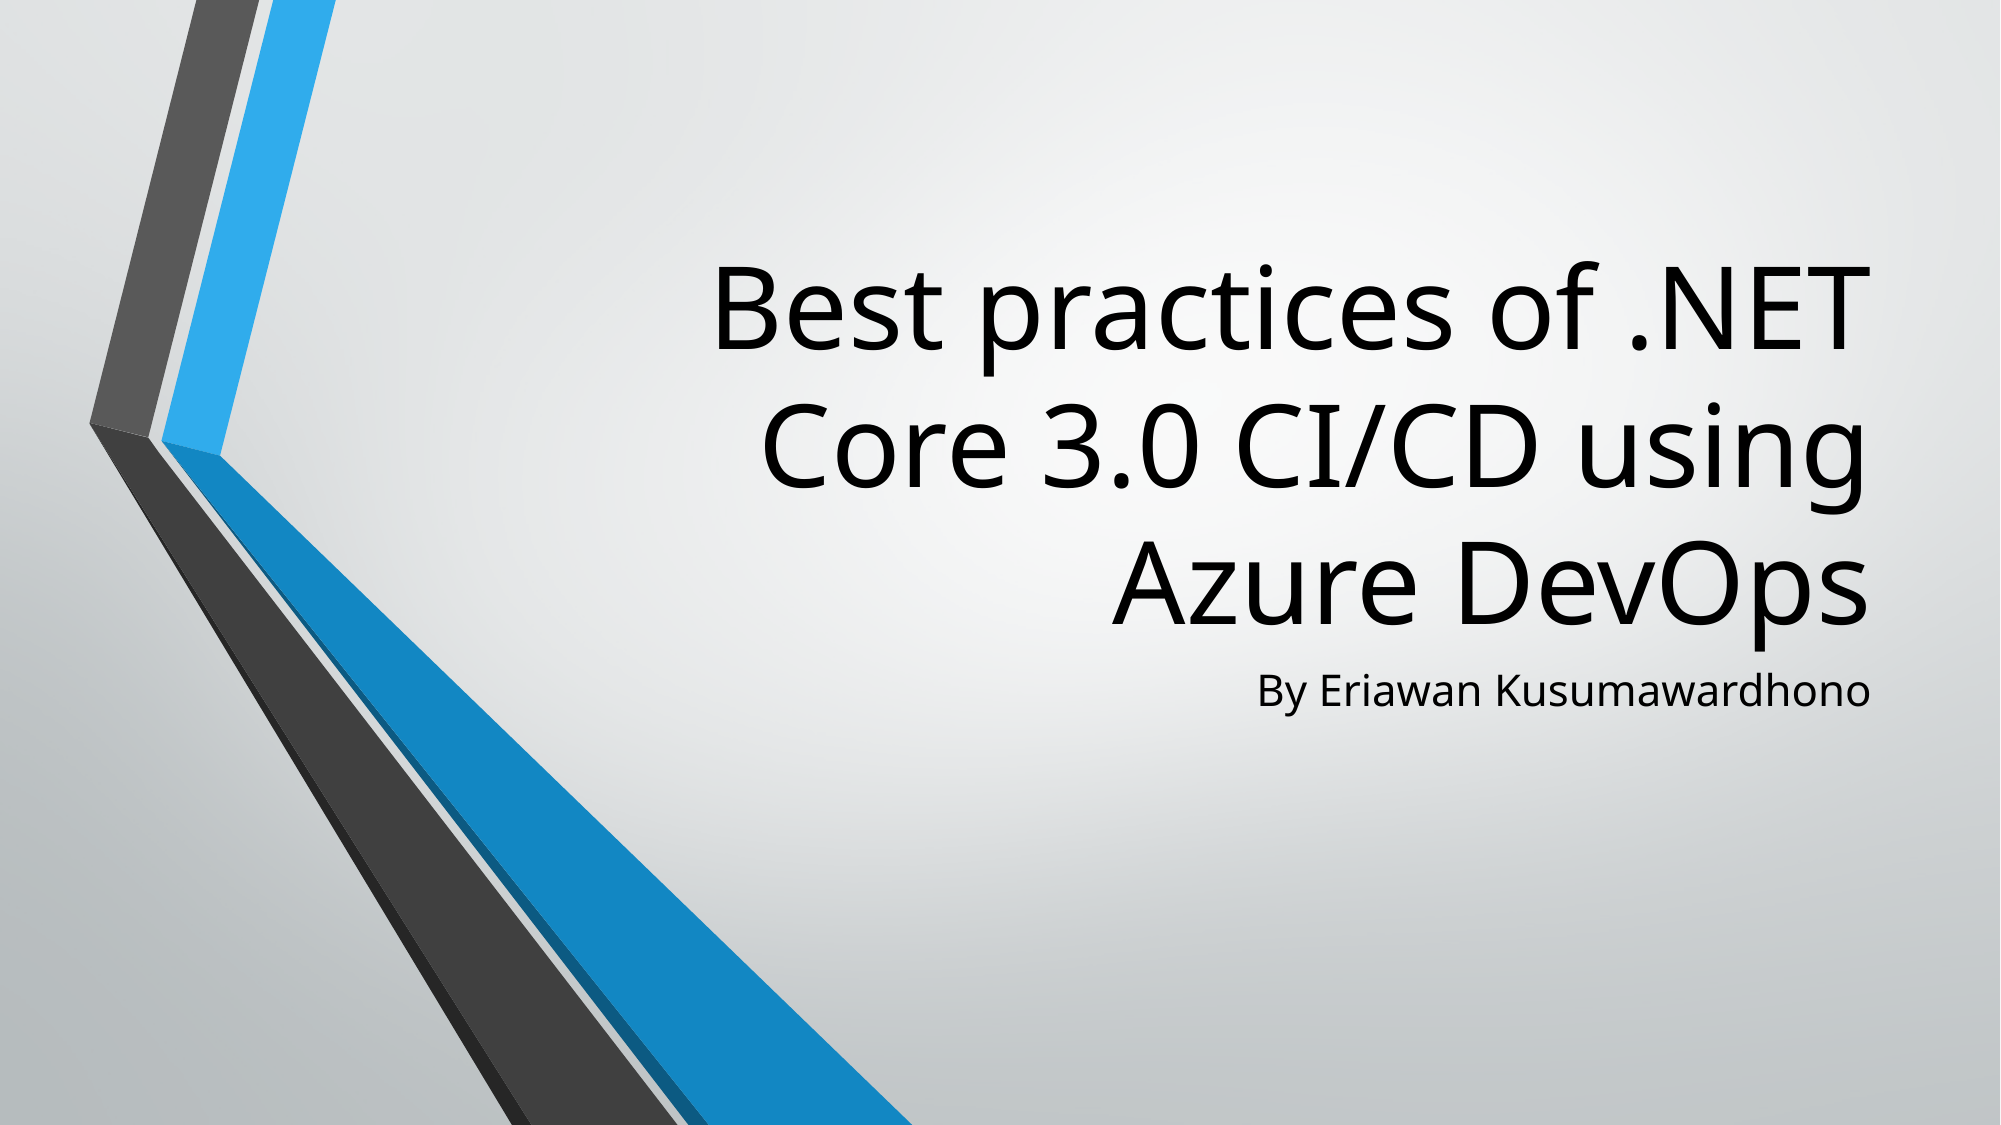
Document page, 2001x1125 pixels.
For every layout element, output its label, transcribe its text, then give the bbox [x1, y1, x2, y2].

title Best practices of .NET Core 3.0 CI/CD using Azure DevOps [480, 226, 1887, 656]
subtitle By Eriawan Kusumawardhono [740, 655, 1887, 884]
